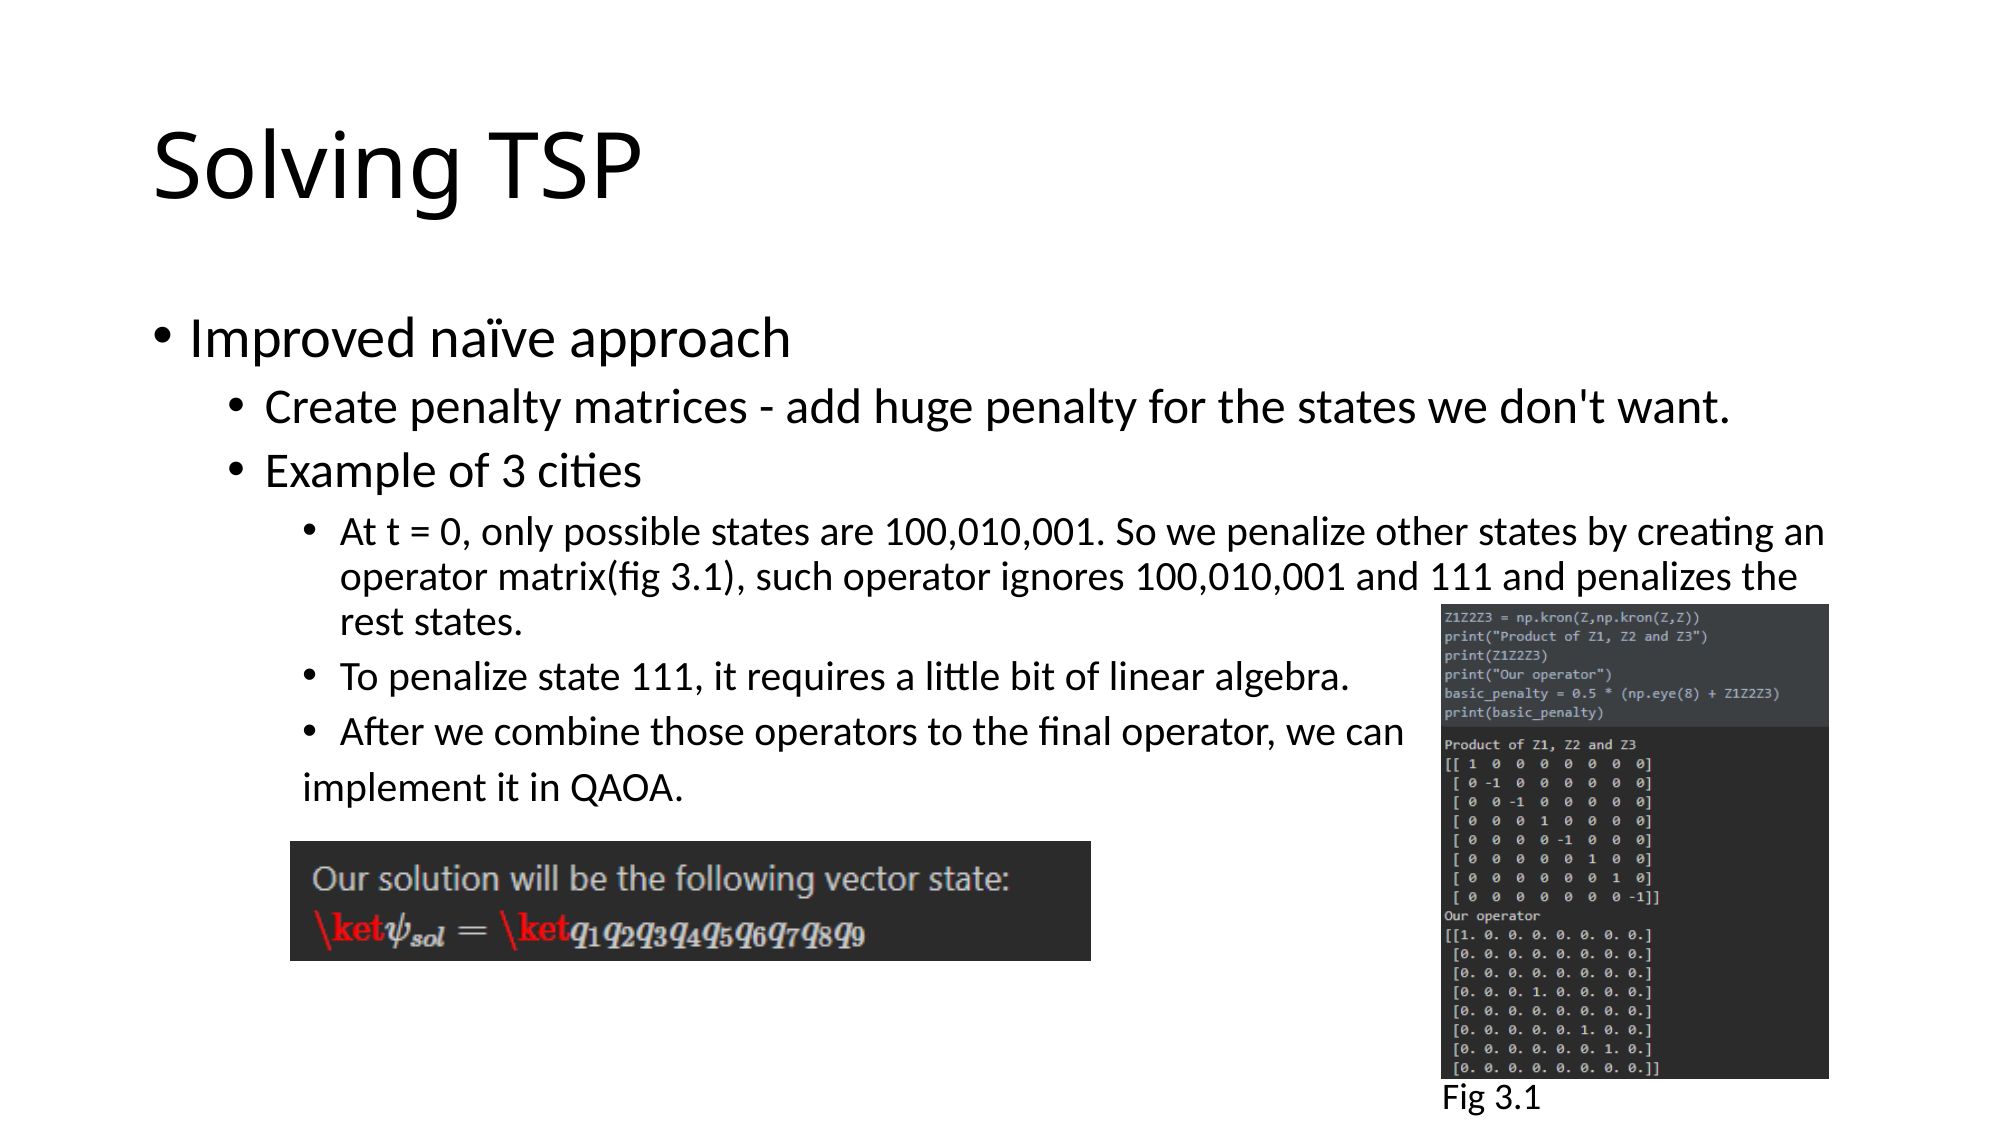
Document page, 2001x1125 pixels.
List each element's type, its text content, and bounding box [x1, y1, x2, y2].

title Solving TSP [137, 59, 1863, 278]
picture [290, 841, 1091, 961]
text_box Fig 3.1 [1427, 1064, 1557, 1125]
list Improved naïve approach Create penalty matrices - add huge penalty for the states we don't want. Example of 3 cities At t = 0, only possible states are 100,010,001. So we penalize other states by creating an operator matrix(fig 3.1), such operator ignores 100,010,001 and 111 and penalizes the rest states. To penalize state 111, it requires a little bit of linear algebra. After we combine those operators to the final operator, we can implement it in QAOA. [137, 299, 1863, 1014]
picture [1441, 604, 1829, 1079]
